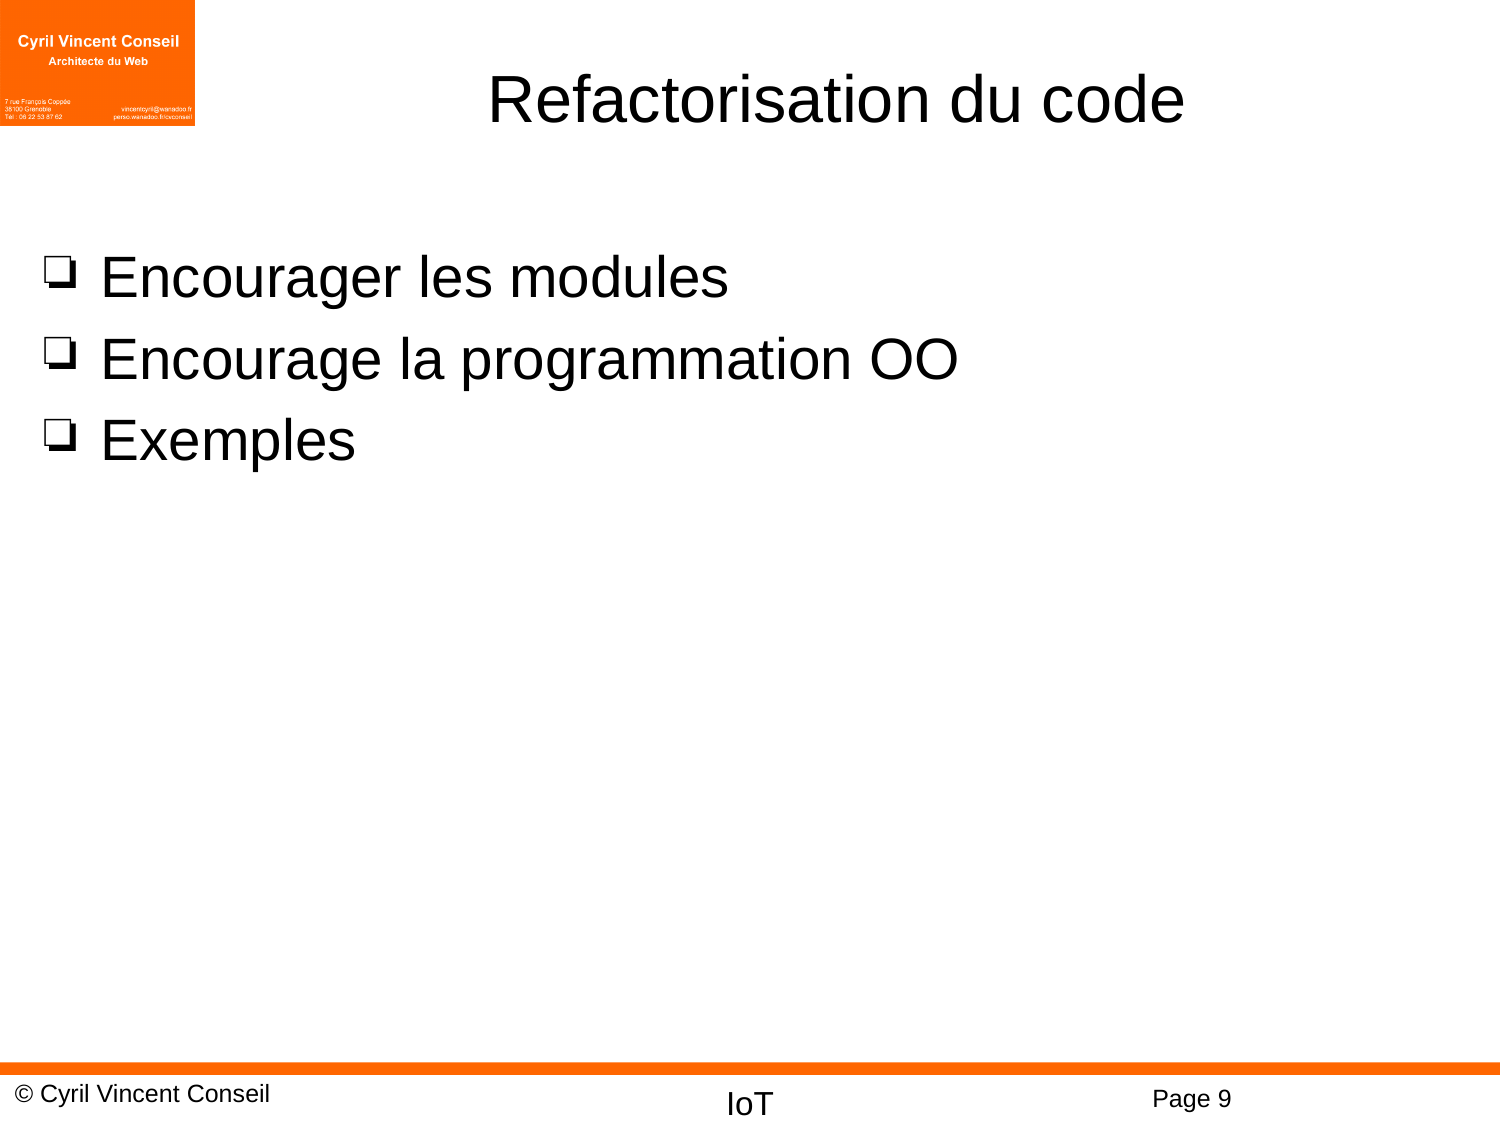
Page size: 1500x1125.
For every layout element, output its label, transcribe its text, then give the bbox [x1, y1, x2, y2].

title Refactorisation du code [194, 2, 1480, 190]
picture [0, 0, 195, 126]
list Encourager les modules Encourage la programmation OO Exemples [29, 231, 1468, 1059]
